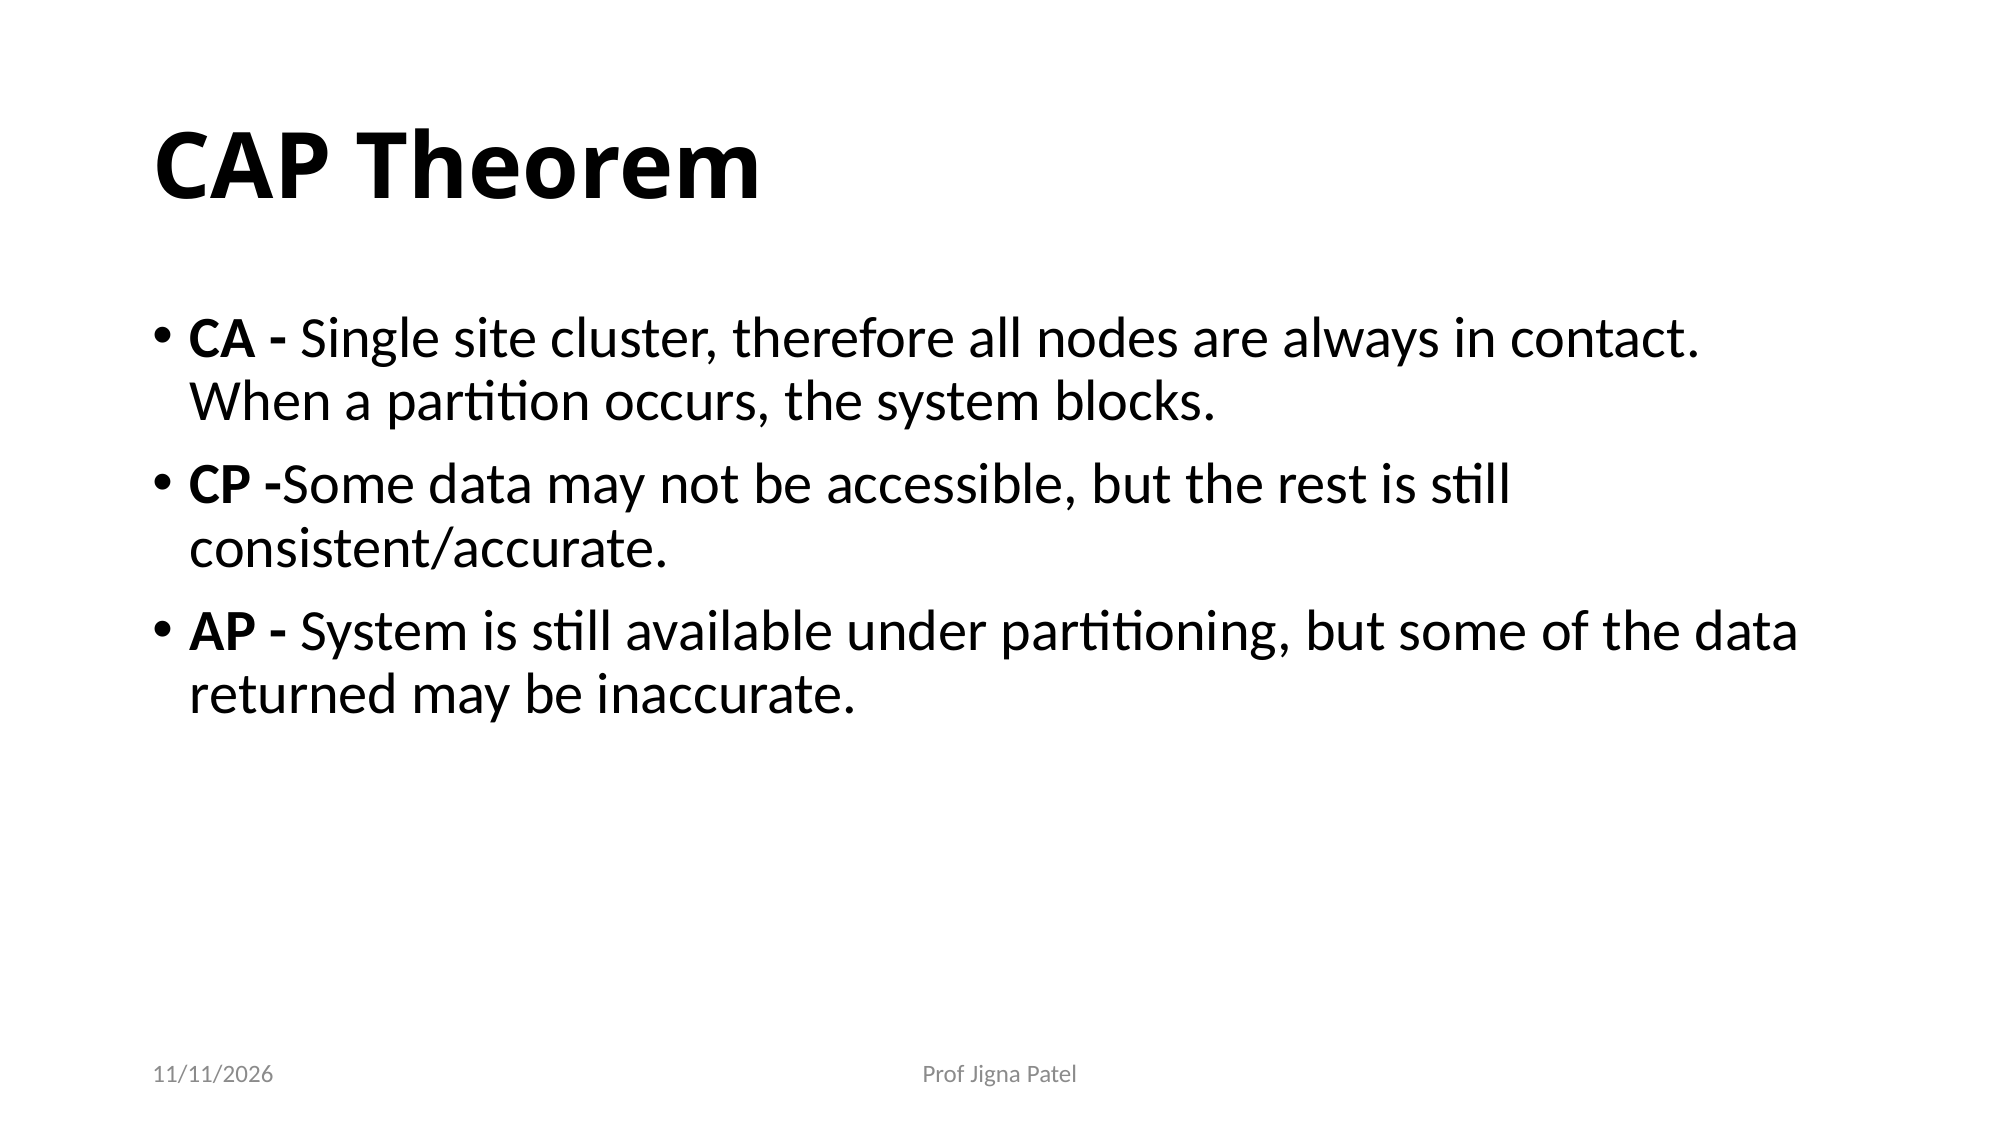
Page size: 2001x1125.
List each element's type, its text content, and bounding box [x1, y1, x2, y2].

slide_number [137, 1042, 588, 1103]
list CA - Single site cluster, therefore all nodes are always in contact. When a partition occurs, the system blocks. CP -Some data may not be accessible, but the rest is still consistent/accurate. AP - System is still available under partitioning, but some of the data returned may be inaccurate. [137, 299, 1863, 1014]
footer Prof Jigna Patel [662, 1042, 1338, 1103]
title CAP Theorem [137, 59, 1863, 278]
